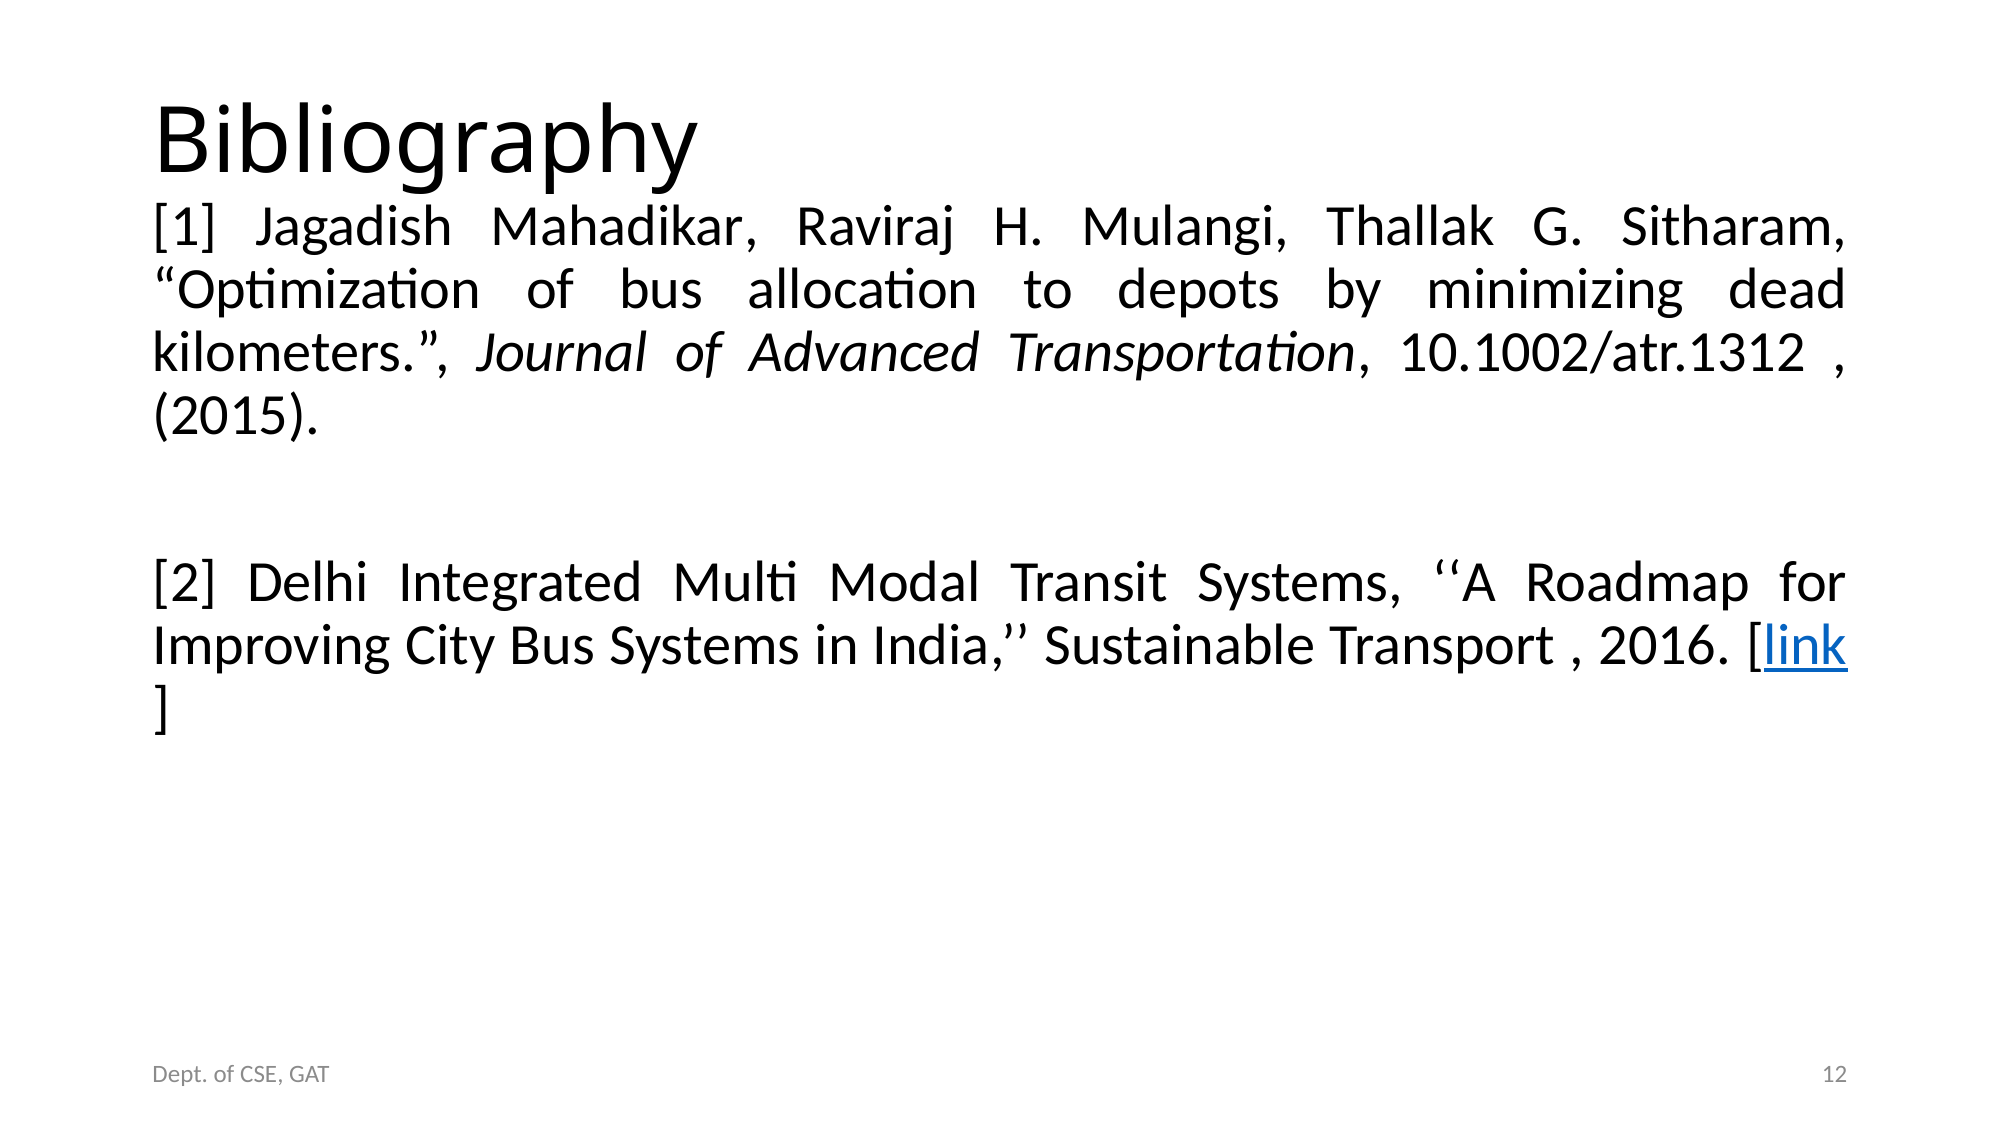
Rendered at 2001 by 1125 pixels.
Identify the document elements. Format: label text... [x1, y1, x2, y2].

slide_number 12 [1412, 1042, 1863, 1103]
list [1] Jagadish Mahadikar, Raviraj H. Mulangi, Thallak G. Sitharam, “Optimization of bus allocation to depots by minimizing dead kilometers.”, Journal of Advanced Transportation, 10.1002/atr.1312 , (2015). [2] Delhi Integrated Multi Modal Transit Systems, ‘‘A Roadmap for Improving City Bus Systems in India,’’ Sustainable Transport , 2016. [link] [137, 188, 1863, 1043]
title Bibliography [137, 33, 1863, 188]
footer Dept. of CSE, GAT [137, 1042, 1338, 1103]
